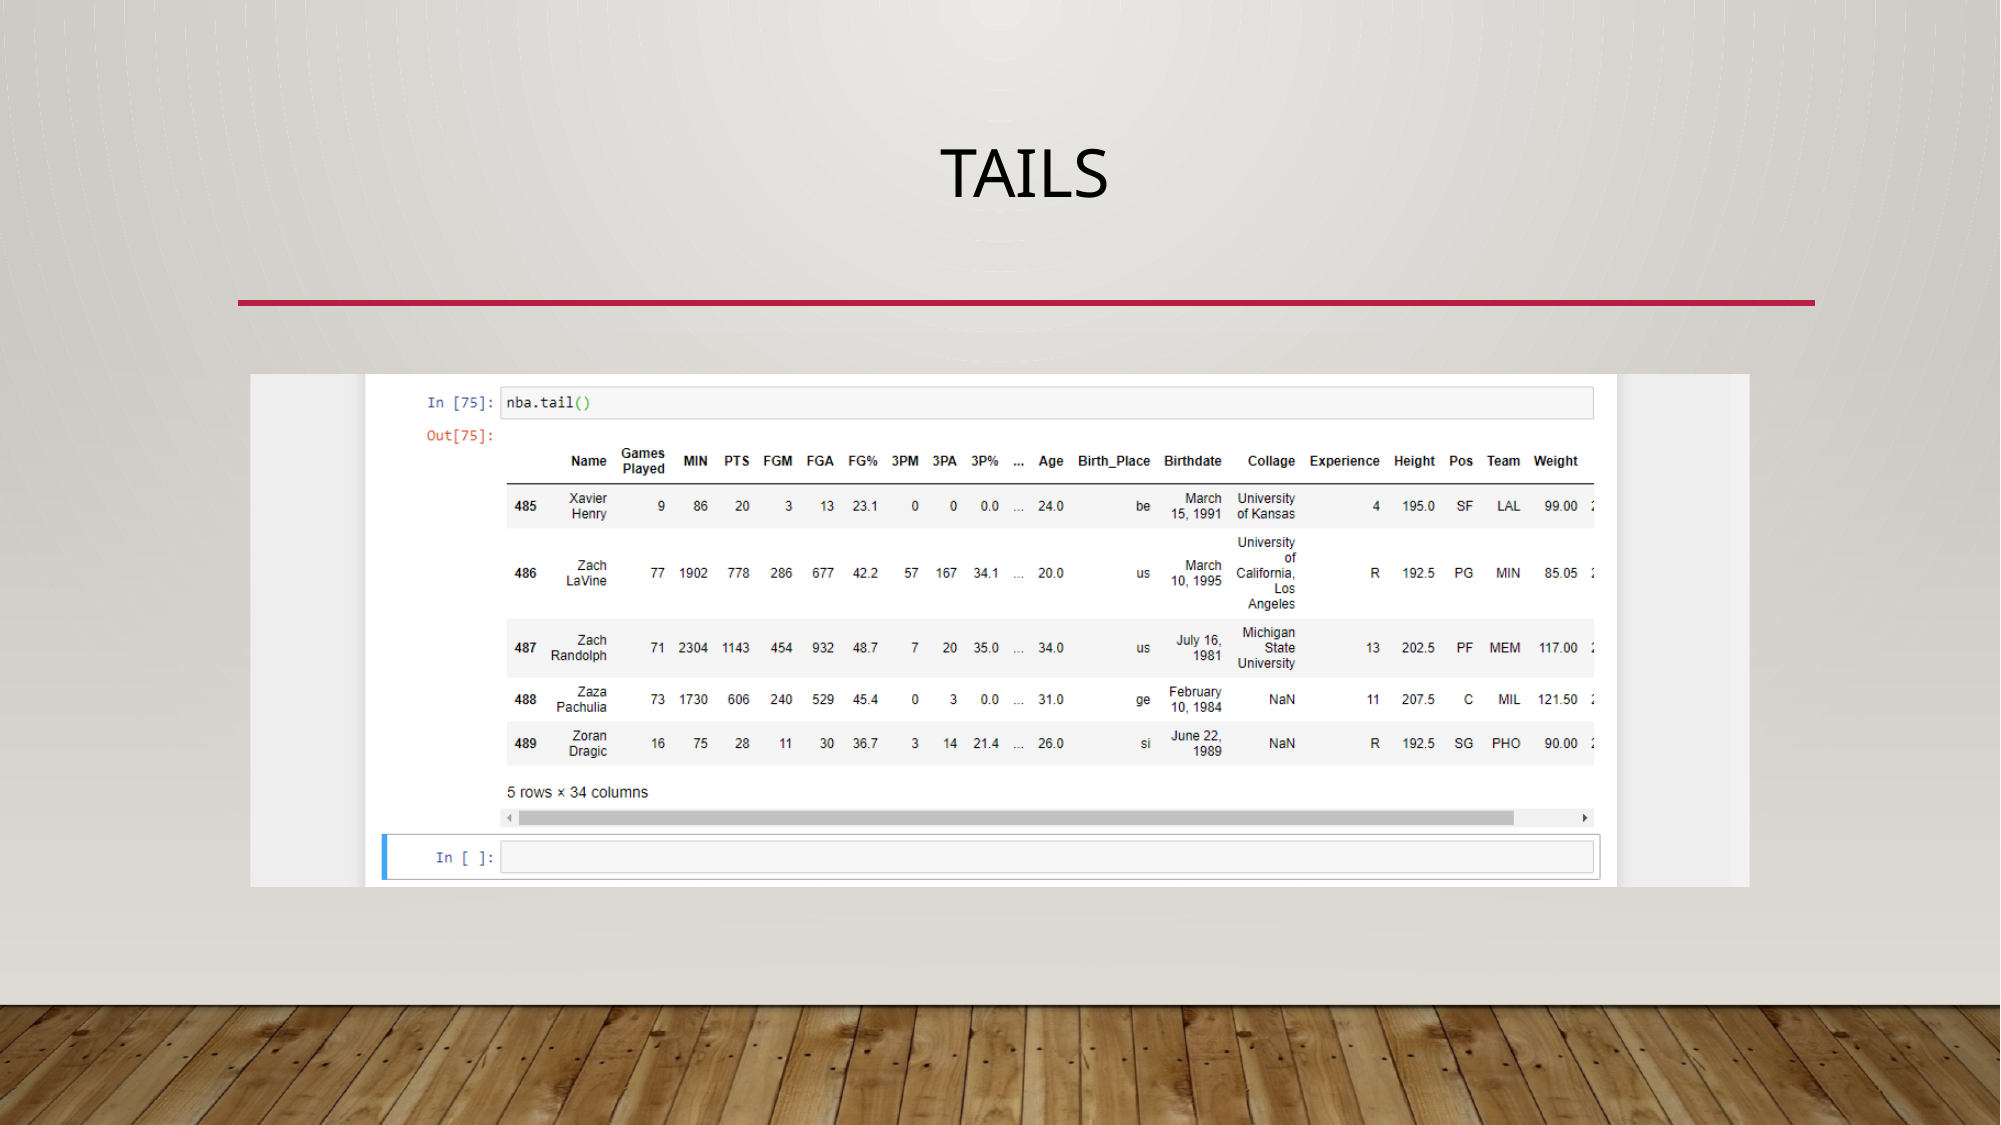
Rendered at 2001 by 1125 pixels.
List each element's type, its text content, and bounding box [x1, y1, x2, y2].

title Tails [238, 131, 1814, 305]
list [250, 374, 1750, 887]
picture [0, 1005, 2000, 1125]
